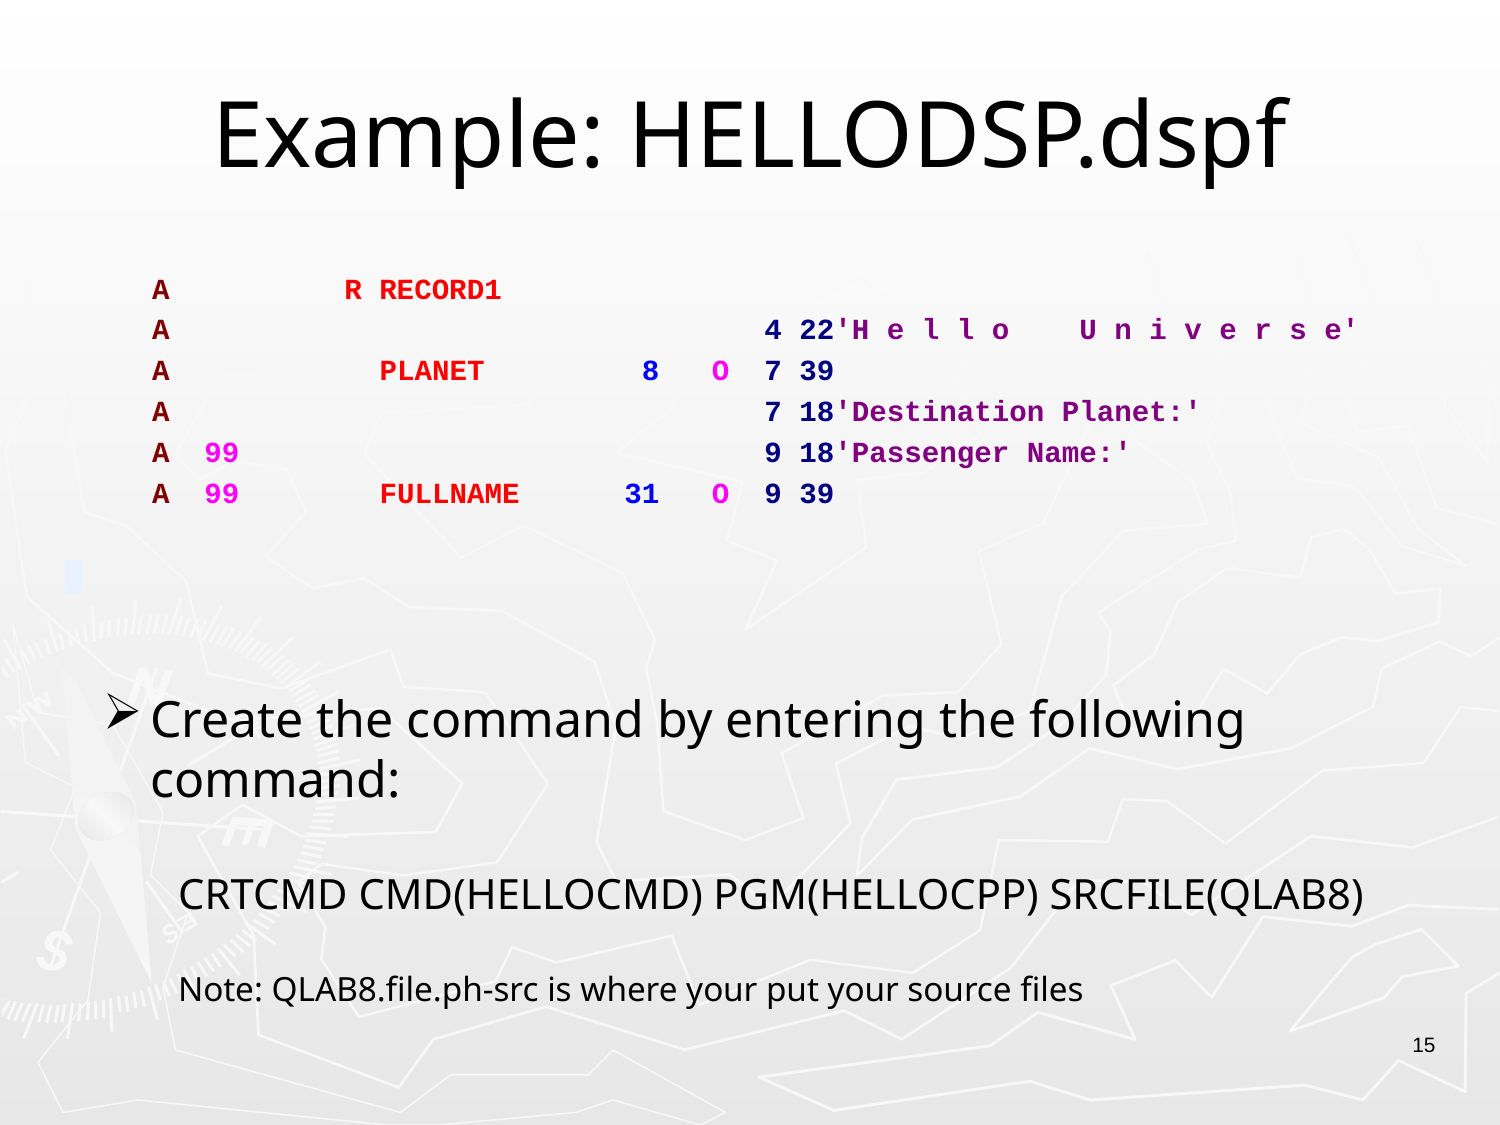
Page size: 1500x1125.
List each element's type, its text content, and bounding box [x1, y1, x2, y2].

slide_number 15 [1074, 1024, 1451, 1103]
list A R RECORD1 A 4 22'H e l l o U n i v e r s e' A PLANET 8 O 7 39 A 7 18'Destination Planet:' A 99 9 18'Passenger Name:' A 99 FULLNAME 31 O 9 39 [49, 262, 1451, 563]
text_box Create the command by entering the following command: CRTCMD CMD(HELLOCMD) PGM(HELLOCPP) SRCFILE(QLAB8) Note: QLAB8.file.ph-src is where your put your source files [88, 680, 1495, 1016]
title Example: HELLODSP.dspf [49, 37, 1451, 225]
